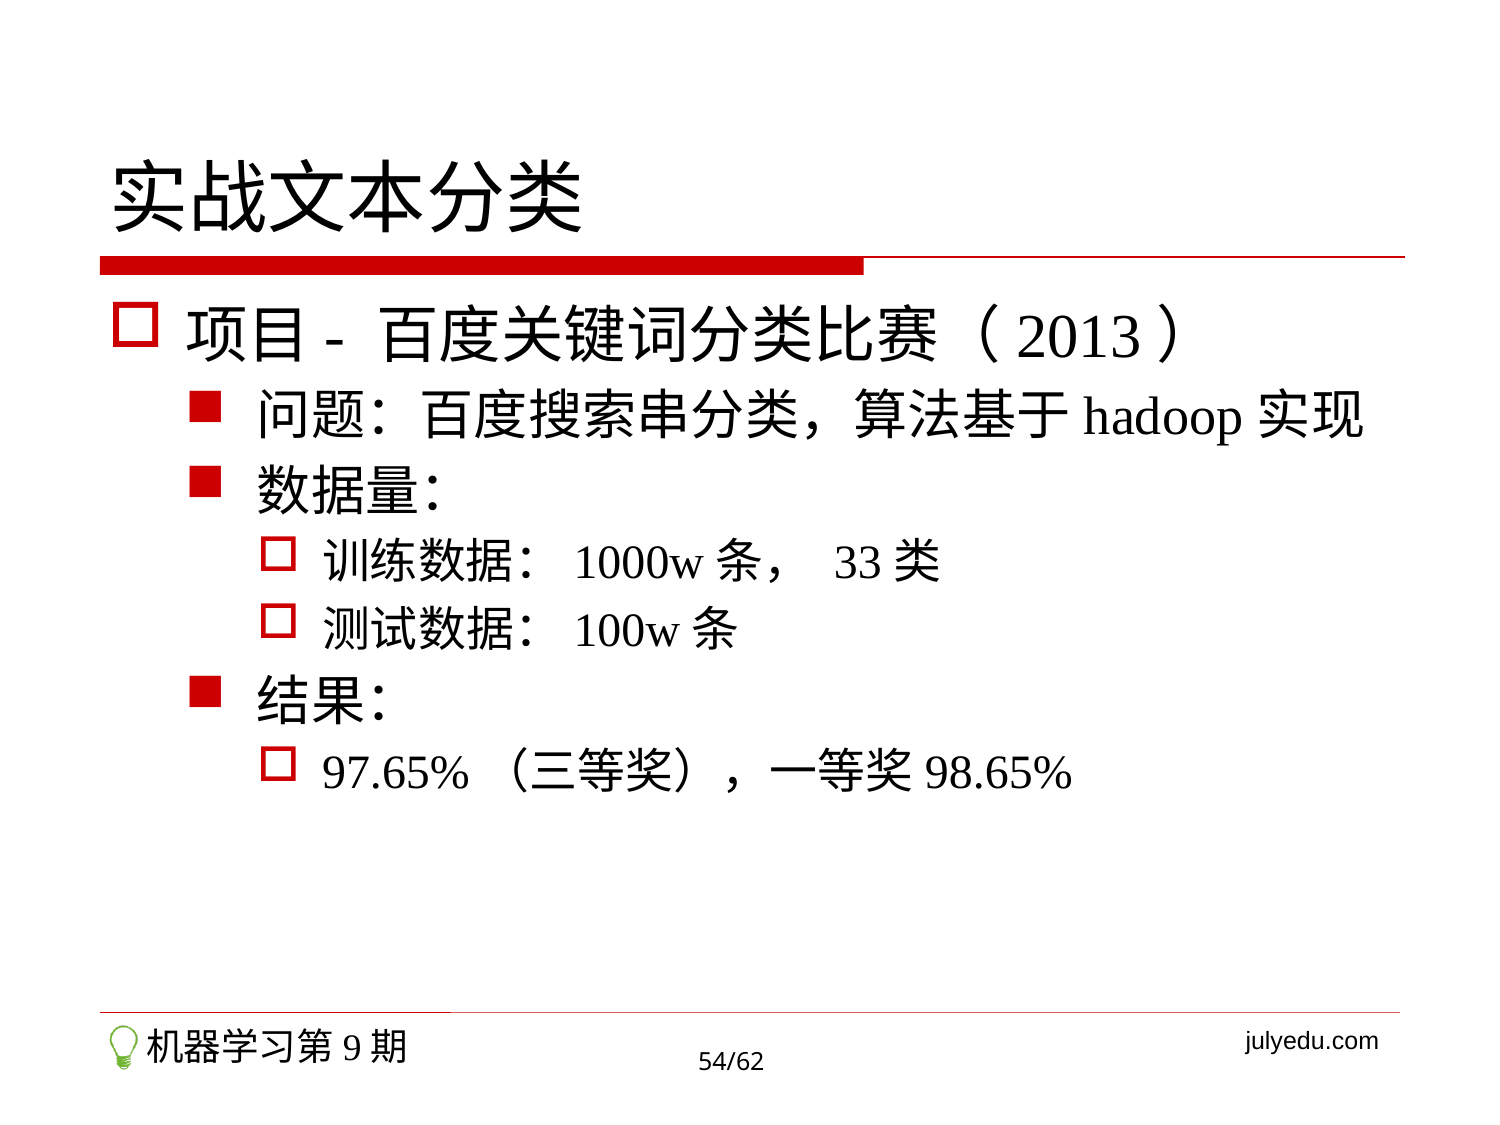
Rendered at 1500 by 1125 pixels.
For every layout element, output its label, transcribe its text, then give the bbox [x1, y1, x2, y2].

list 项目- 百度关键词分类比赛（2013） 问题：百度搜索串分类，算法基于hadoop实现 数据量： 训练数据：1000w条， 33类 测试数据：100w条 结果： 97.65%（三等奖），一等奖98.65% [92, 287, 1406, 988]
title 实战文本分类 [94, 50, 1407, 250]
picture [100, 1023, 146, 1071]
